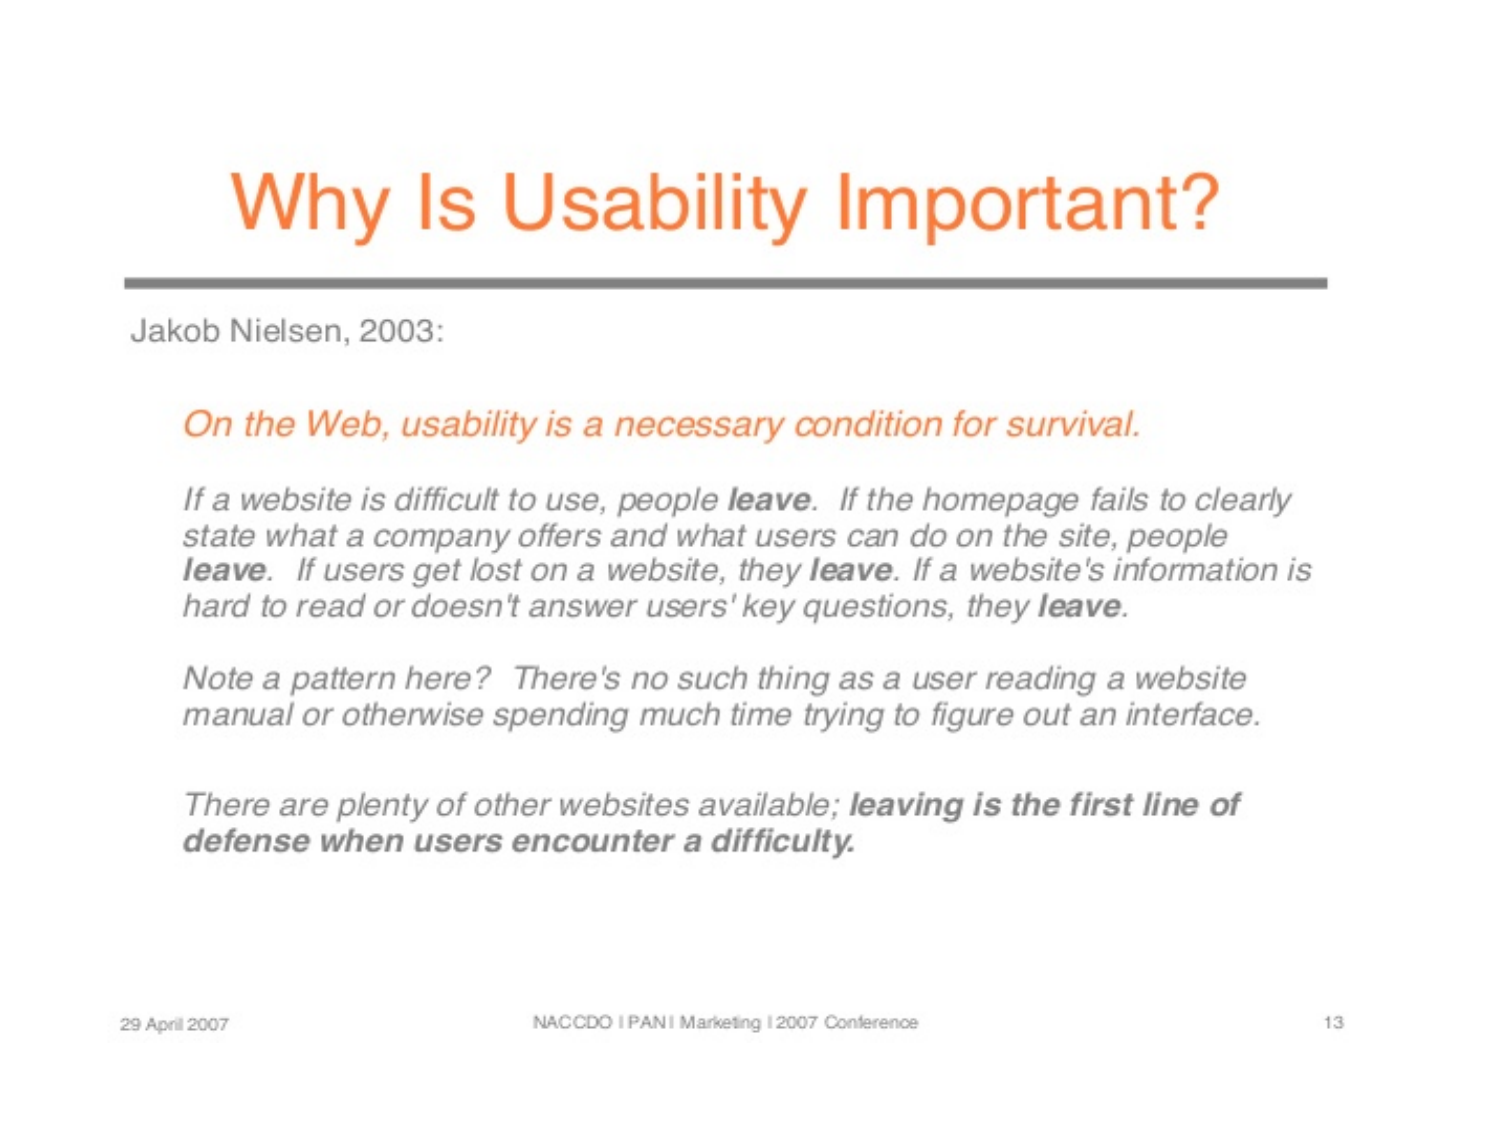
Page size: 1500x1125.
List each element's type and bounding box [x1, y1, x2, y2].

picture [58, 81, 1395, 1044]
